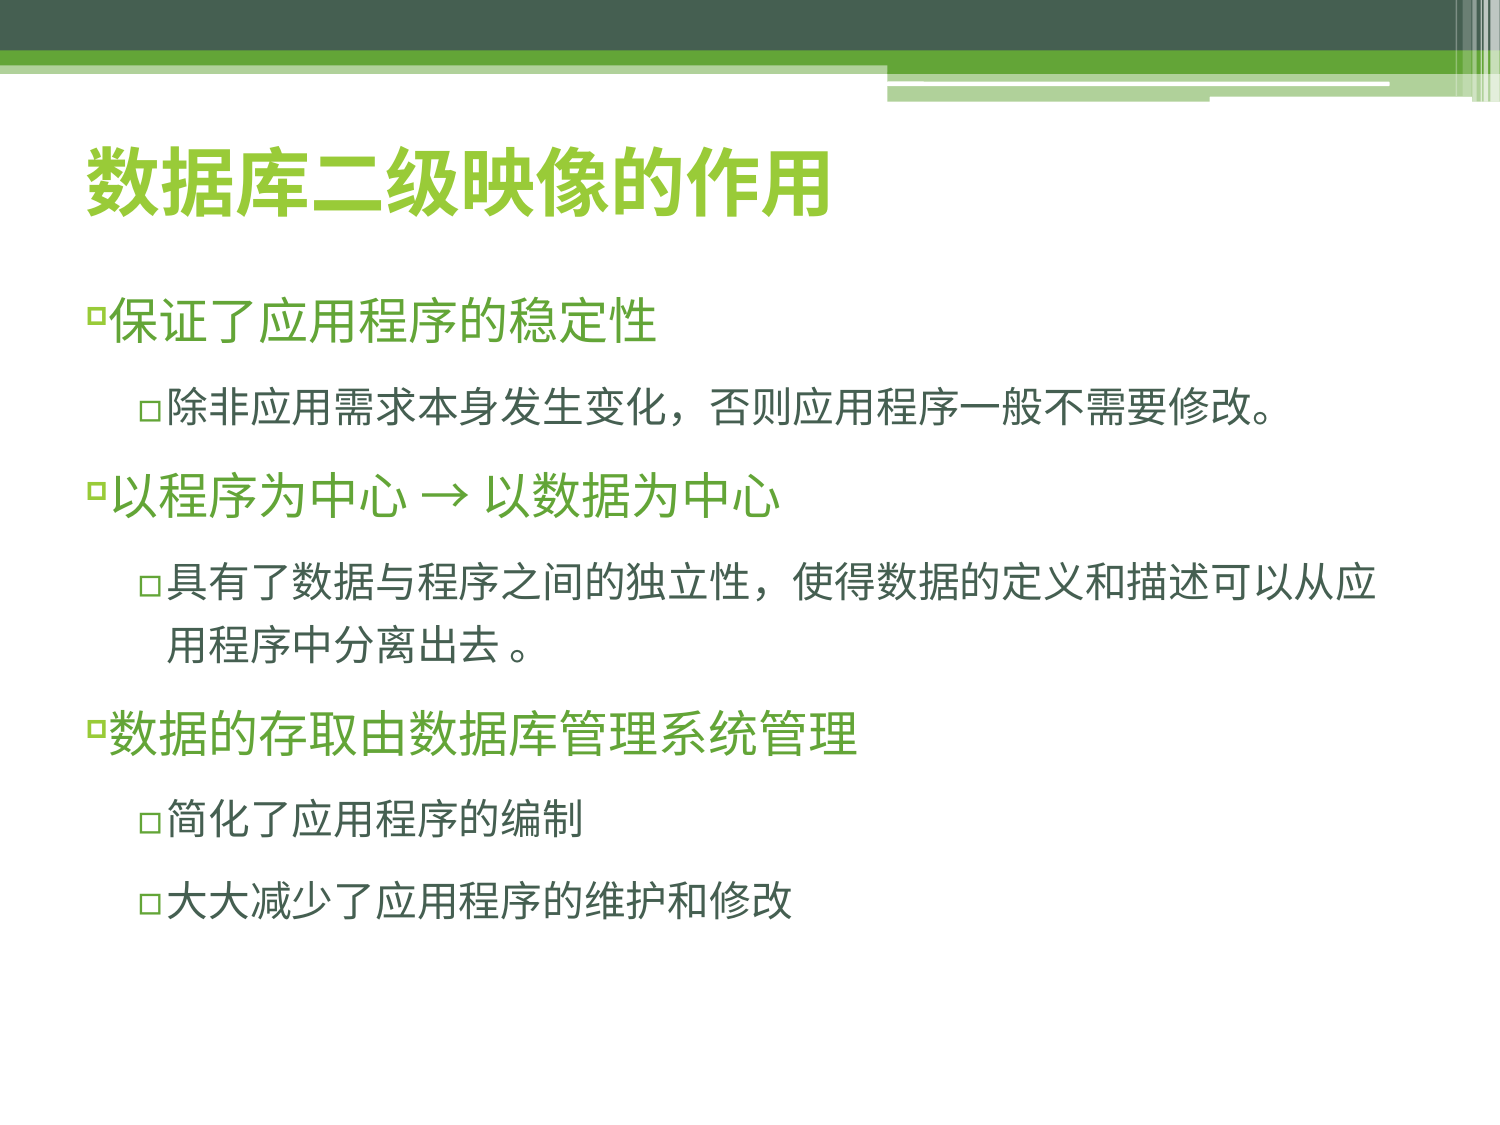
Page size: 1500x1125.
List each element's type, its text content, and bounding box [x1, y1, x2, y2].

title 数据库二级映像的作用 [70, 122, 1430, 238]
list 保证了应用程序的稳定性 除非应用需求本身发生变化，否则应用程序一般不需要修改。 以程序为中心 → 以数据为中心 具有了数据与程序之间的独立性，使得数据的定义和描述可以从应用程序中分离出去 。 数据的存取由数据库管理系统管理 简化了应用程序的编制 大大减少了应用程序的维护和修改 [70, 267, 1430, 1094]
